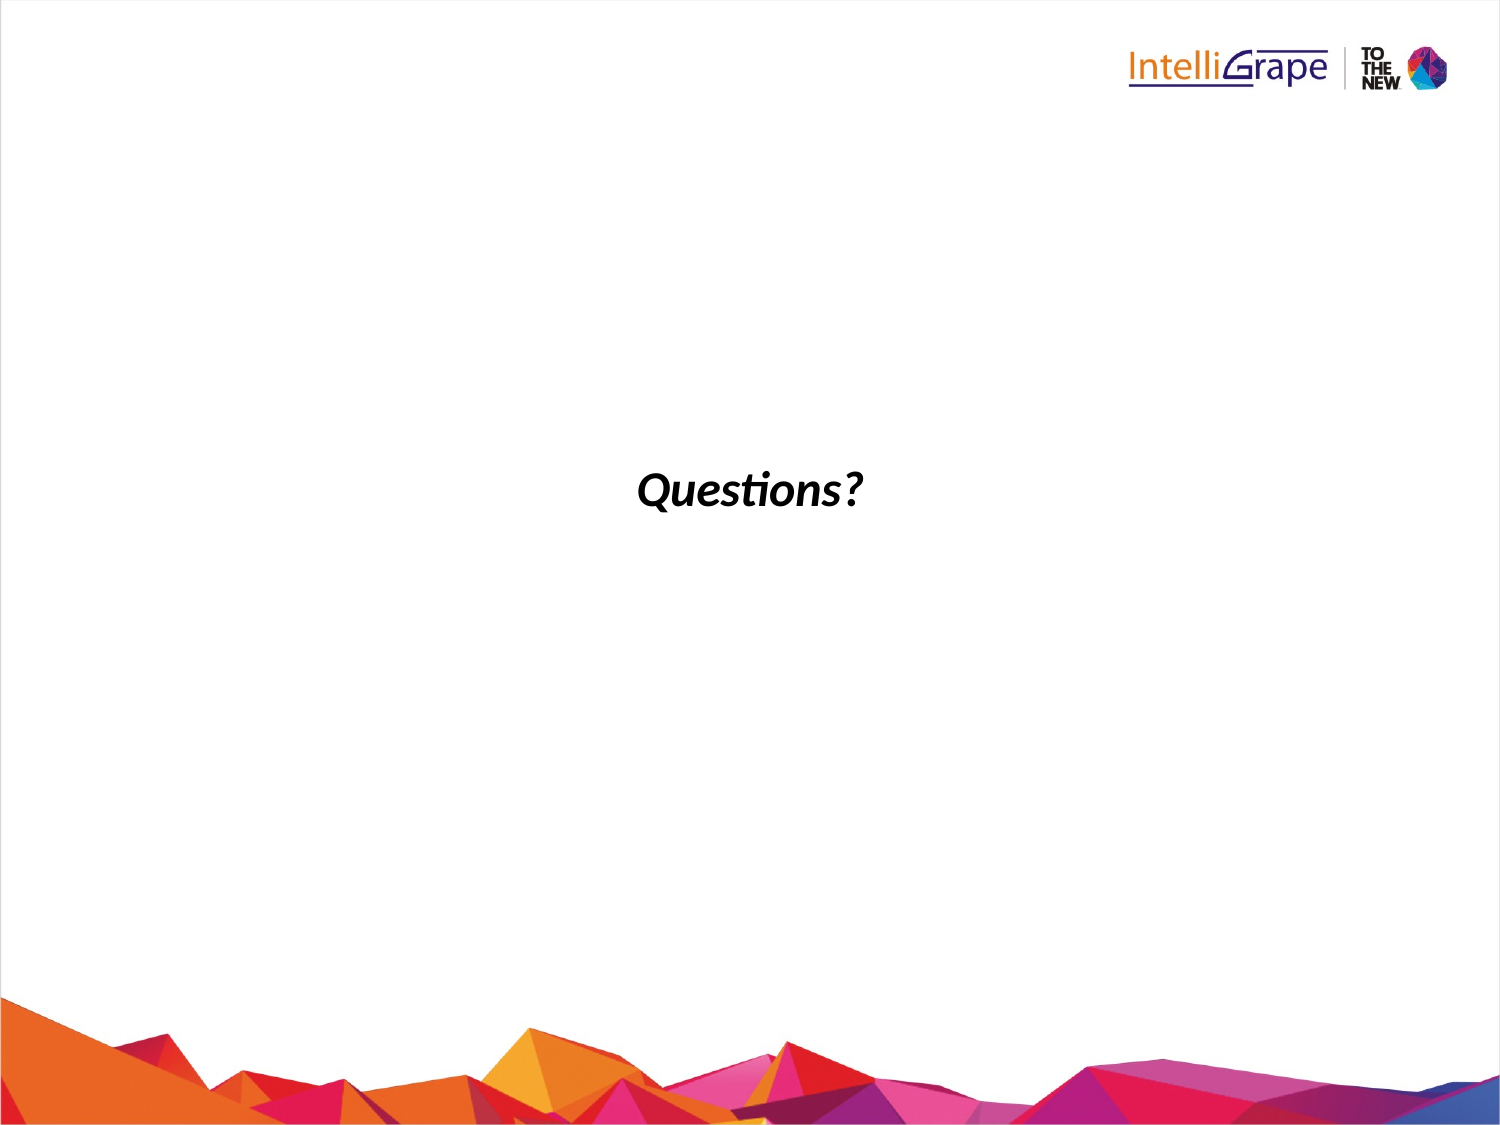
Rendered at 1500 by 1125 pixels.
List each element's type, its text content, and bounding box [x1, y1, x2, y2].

text_box Questions? [47, 448, 1453, 1016]
picture [0, 0, 1500, 1125]
